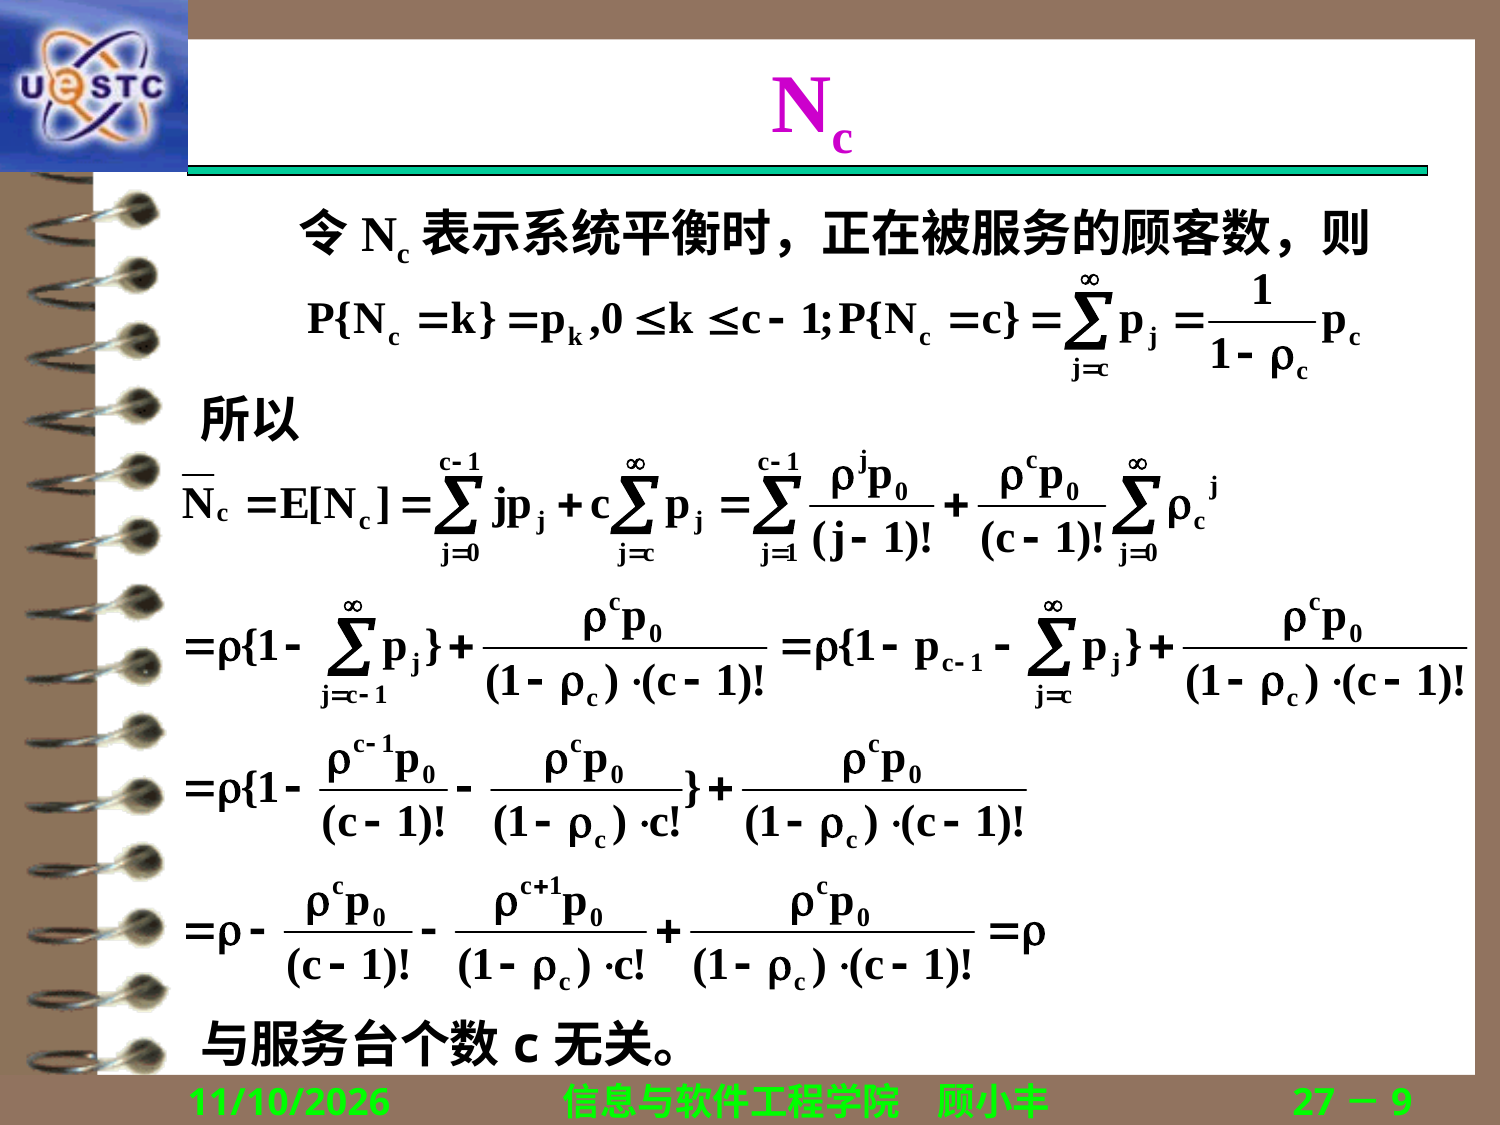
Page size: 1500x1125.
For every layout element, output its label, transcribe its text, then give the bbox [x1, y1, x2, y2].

list 令Nc表示系统平衡时，正在被服务的顾客数，则 [298, 187, 1450, 260]
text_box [174, 864, 1056, 1002]
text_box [174, 722, 1037, 859]
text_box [174, 580, 1479, 718]
footer 信息与软件工程学院 顾小丰 [462, 1077, 1151, 1123]
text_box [299, 257, 1371, 391]
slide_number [187, 1077, 462, 1123]
picture [0, 0, 194, 1075]
text_box 与服务台个数c无关。 [199, 1010, 950, 1072]
slide_number 27－9 [1162, 1077, 1413, 1123]
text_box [174, 438, 1229, 576]
text_box 所以 [200, 375, 325, 437]
title Nc [200, 56, 1425, 157]
